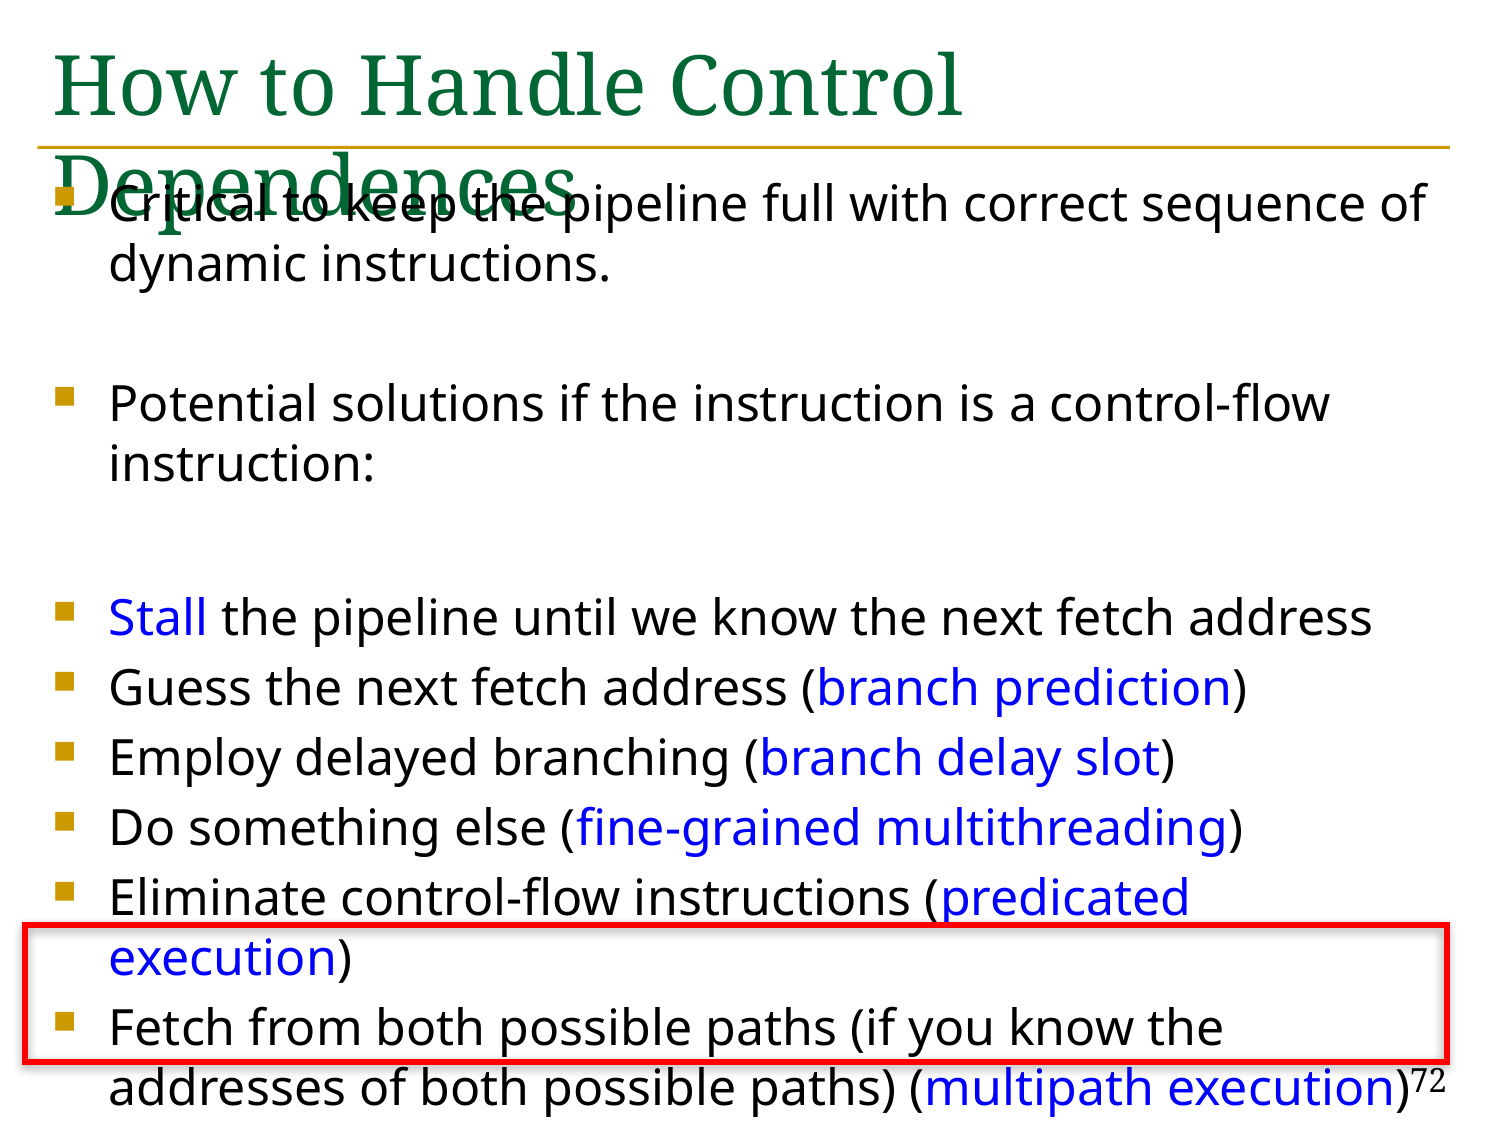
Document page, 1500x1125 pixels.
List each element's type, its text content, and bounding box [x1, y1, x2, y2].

slide_number 72 [1111, 1036, 1462, 1112]
title How to Handle Control Dependences [37, 24, 1450, 163]
text_box [24, 924, 1448, 1063]
list Critical to keep the pipeline full with correct sequence of dynamic instructions. Potential solutions if the instruction is a control-flow instruction: Stall the pipeline until we know the next fetch address Guess the next fetch address (branch prediction) Employ delayed branching (branch delay slot) Do something else (fine-grained multithreading) Eliminate control-flow instructions (predicated execution) Fetch from both possible paths (if you know the addresses of both possible paths) (multipath execution) [37, 163, 1450, 925]
